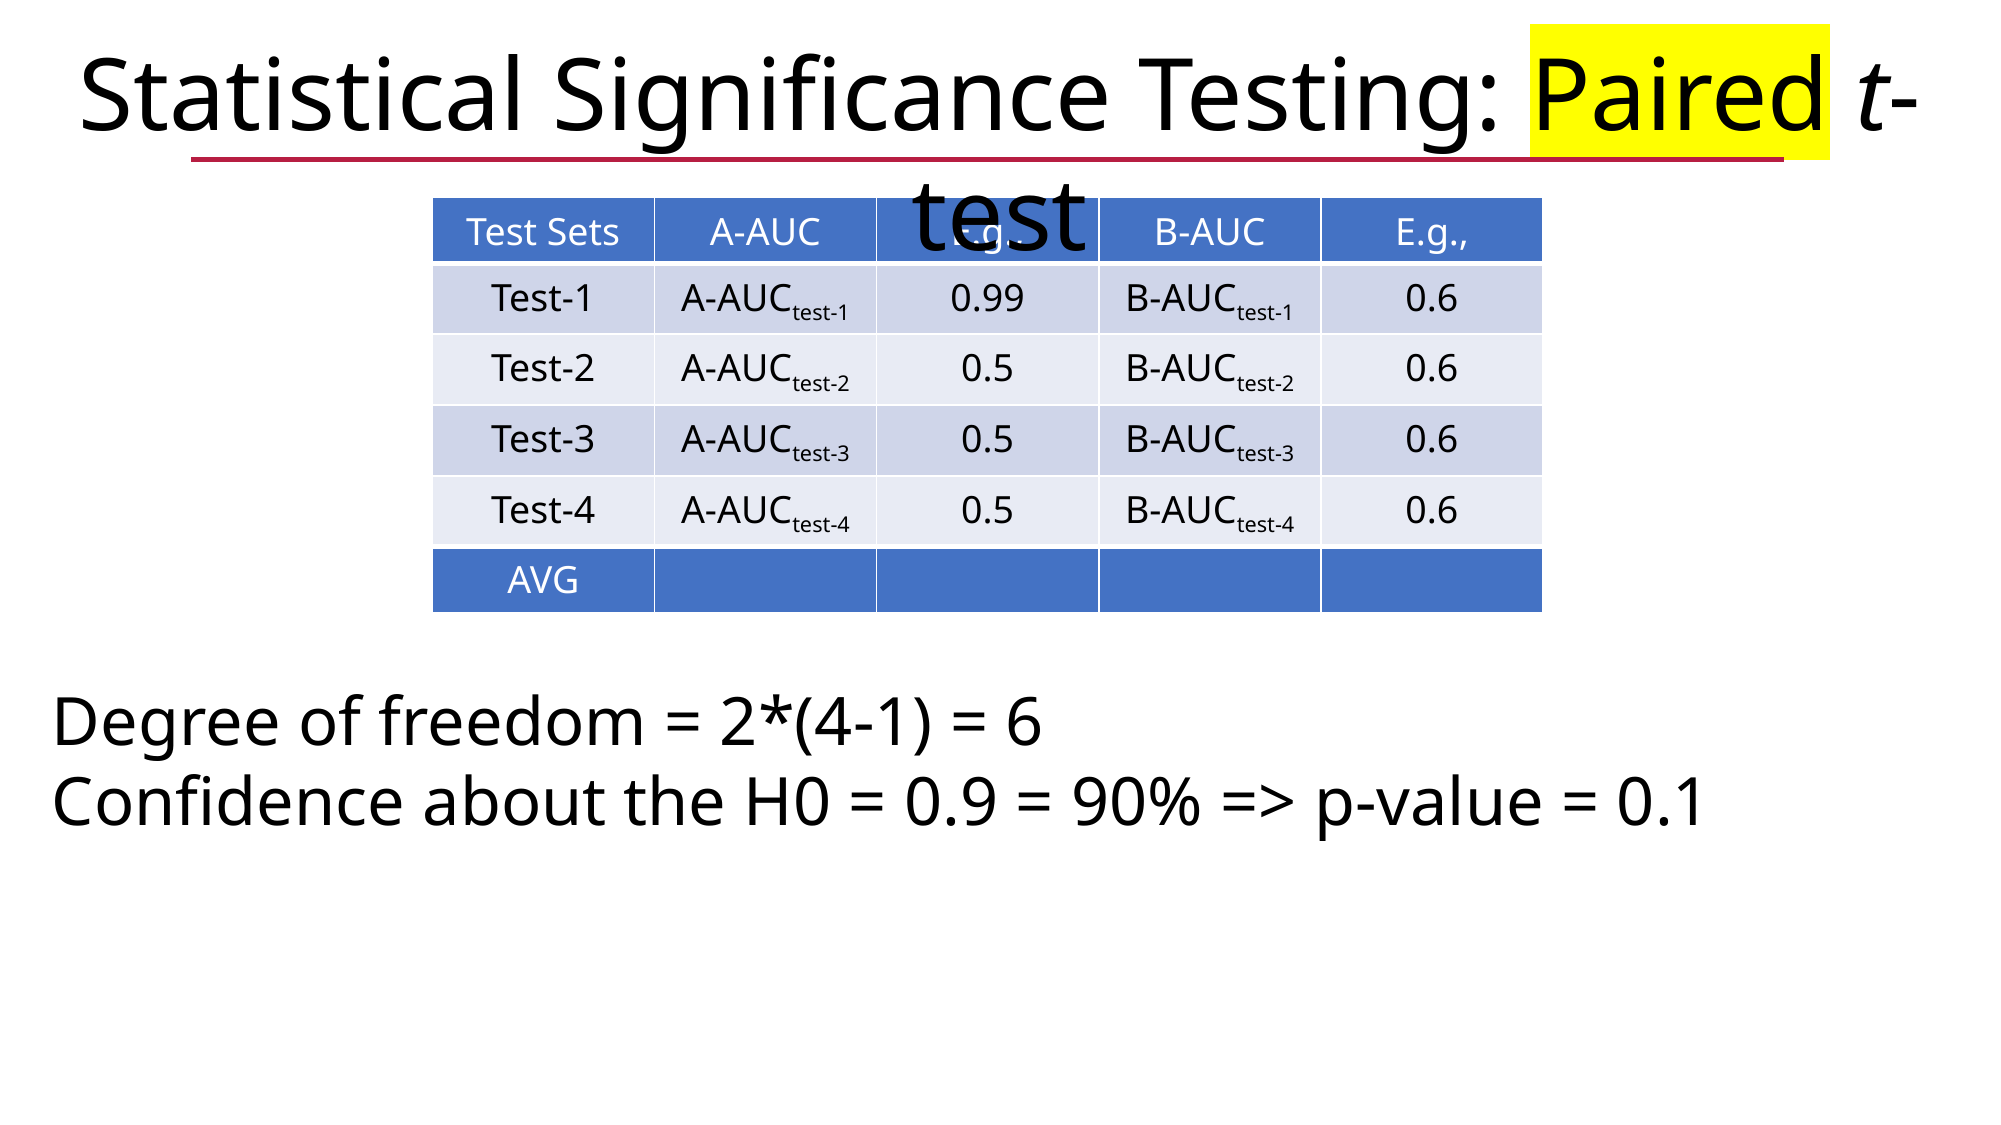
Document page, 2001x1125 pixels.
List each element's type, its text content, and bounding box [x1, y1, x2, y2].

text_box Degree of freedom = 2*(4-1) = 6 Confidence about the H0 = 0.9 = 90% => p-value = 0.1 [37, 671, 2000, 927]
text_box Statistical Significance Testing: Paired t-test [0, 23, 2000, 278]
